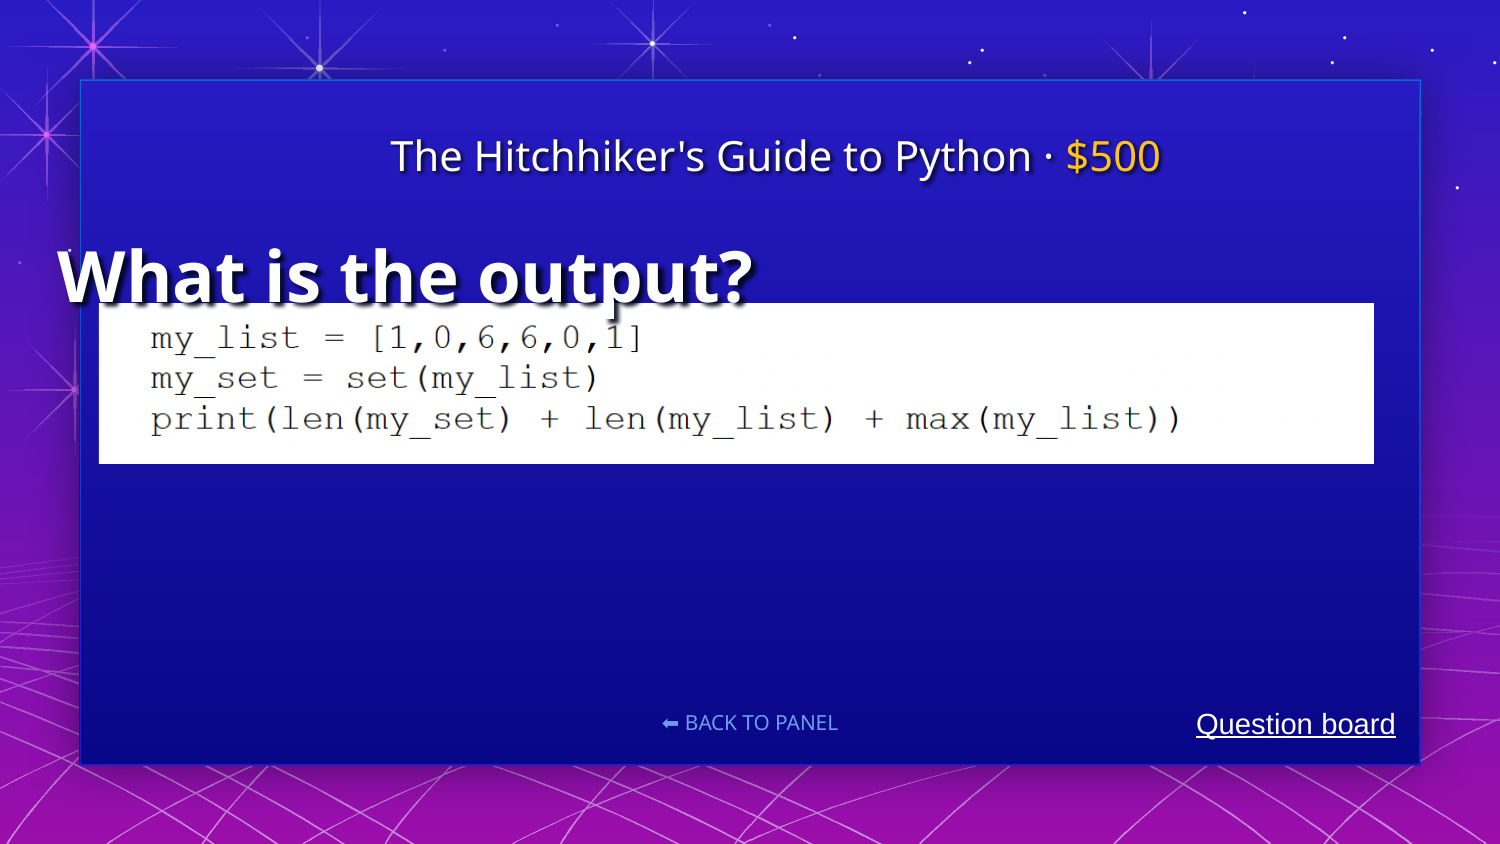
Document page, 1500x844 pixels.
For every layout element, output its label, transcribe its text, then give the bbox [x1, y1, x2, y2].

picture [98, 302, 1375, 464]
text_box The Hitchhiker's Guide to Python · $500 [995, 129, 1357, 203]
text_box Question board [1181, 698, 1429, 748]
title What is the output? [0, 6, 987, 530]
